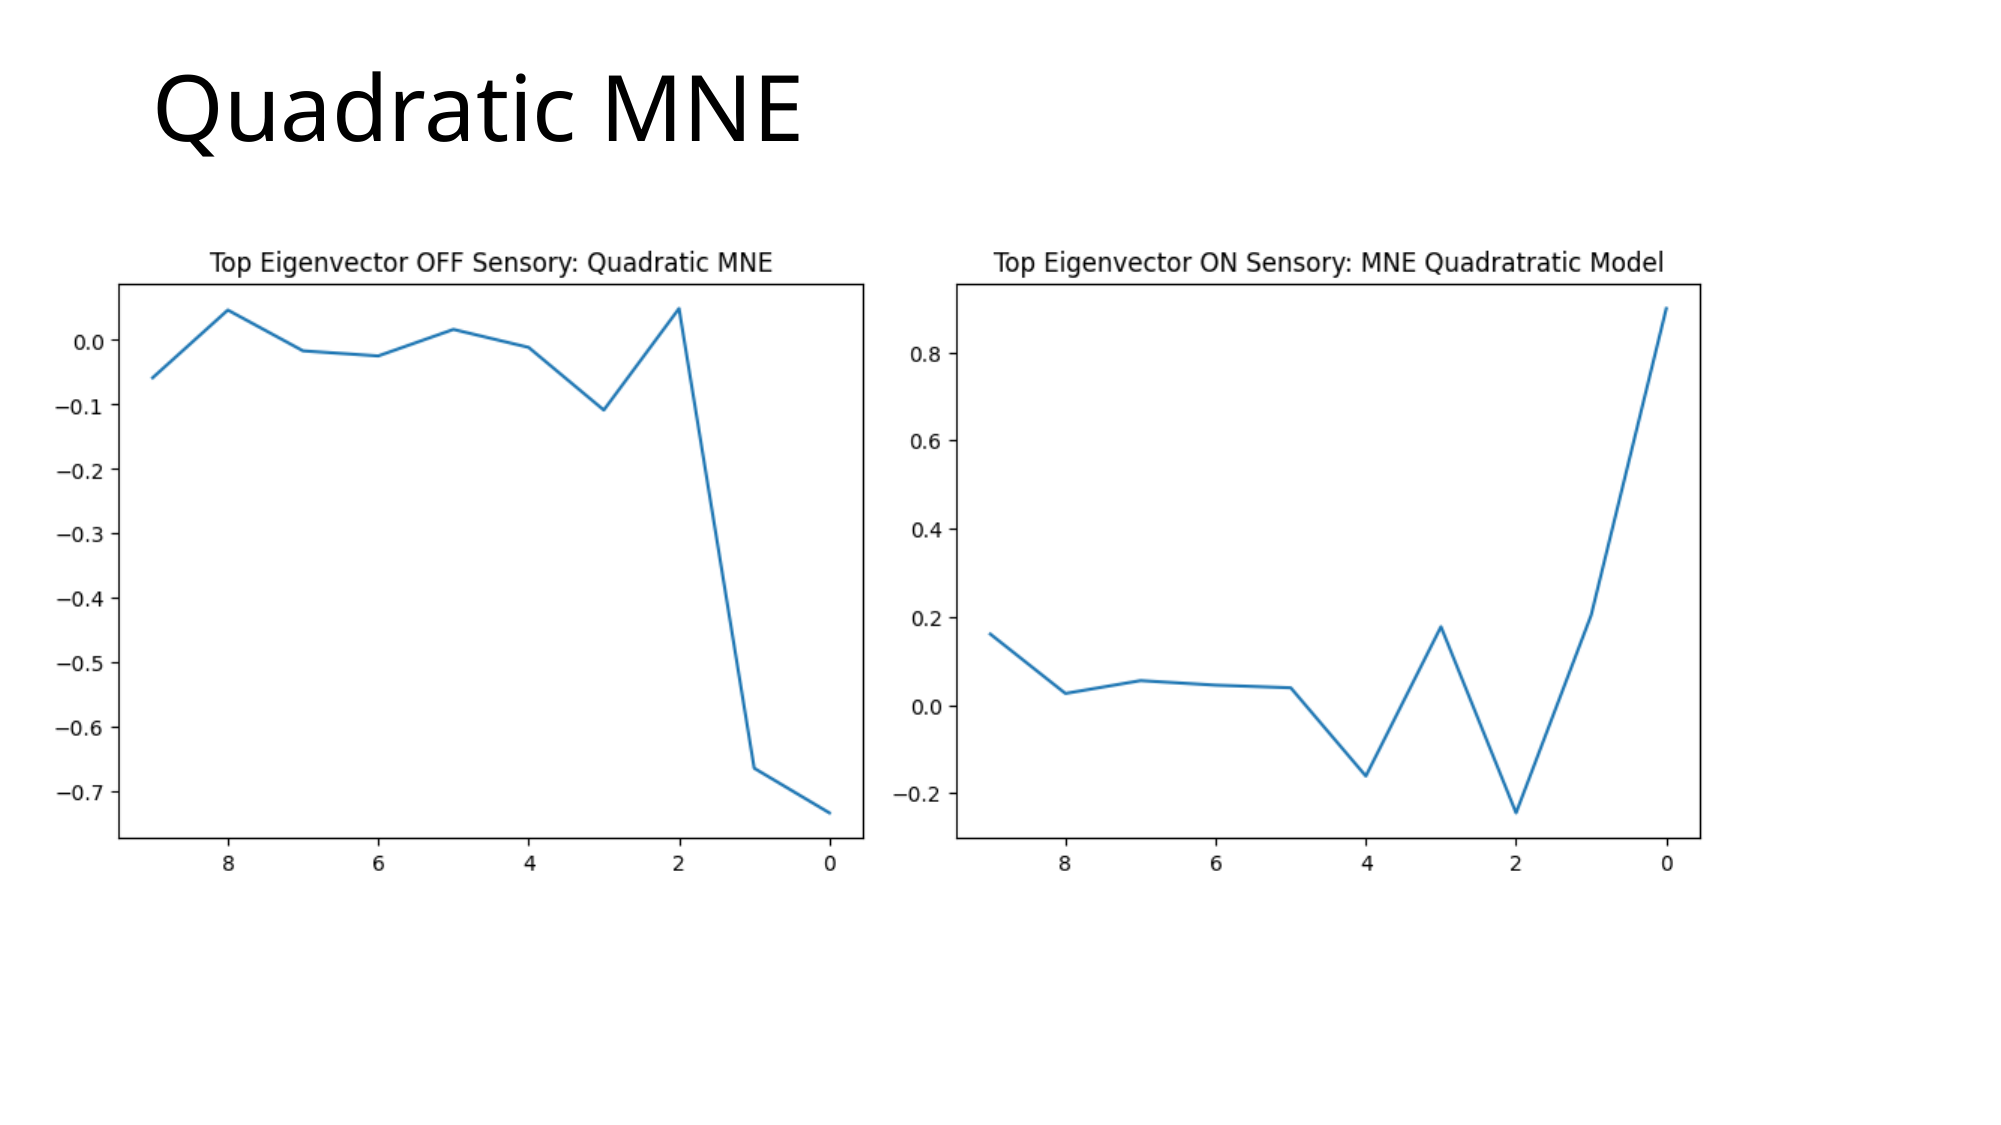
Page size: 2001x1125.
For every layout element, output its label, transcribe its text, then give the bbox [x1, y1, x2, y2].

picture [39, 236, 878, 889]
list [878, 236, 1715, 889]
title Quadratic MNE [137, 3, 1863, 221]
